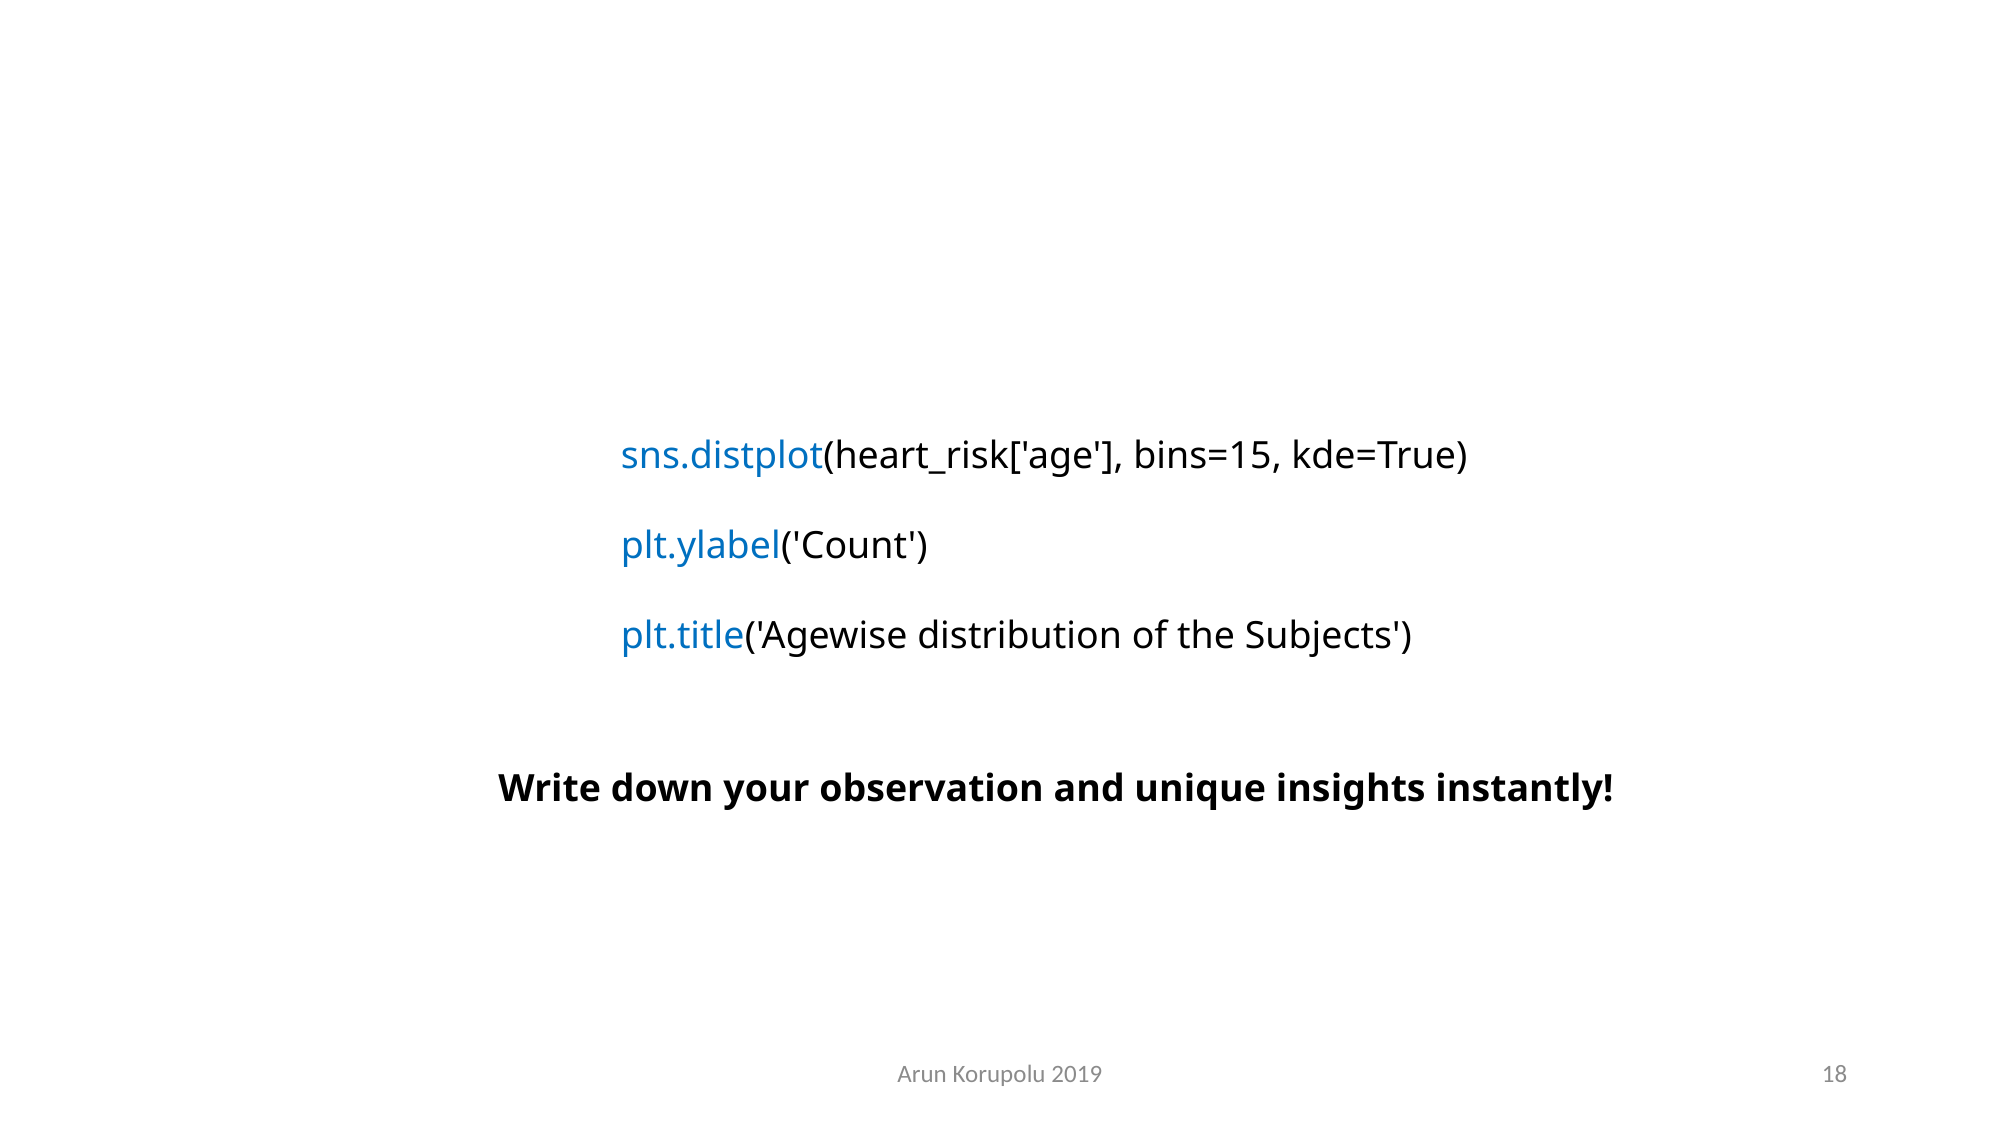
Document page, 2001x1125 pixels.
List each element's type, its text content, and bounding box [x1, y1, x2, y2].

footer Arun Korupolu 2019 [662, 1042, 1338, 1103]
slide_number 18 [1412, 1042, 1863, 1103]
text_box Write down your observation and unique insights instantly! [483, 756, 1630, 817]
text_box sns.distplot(heart_risk['age'], bins=15, kde=True) plt.ylabel('Count') plt.title('Agewise distribution of the Subjects') [606, 378, 1606, 664]
